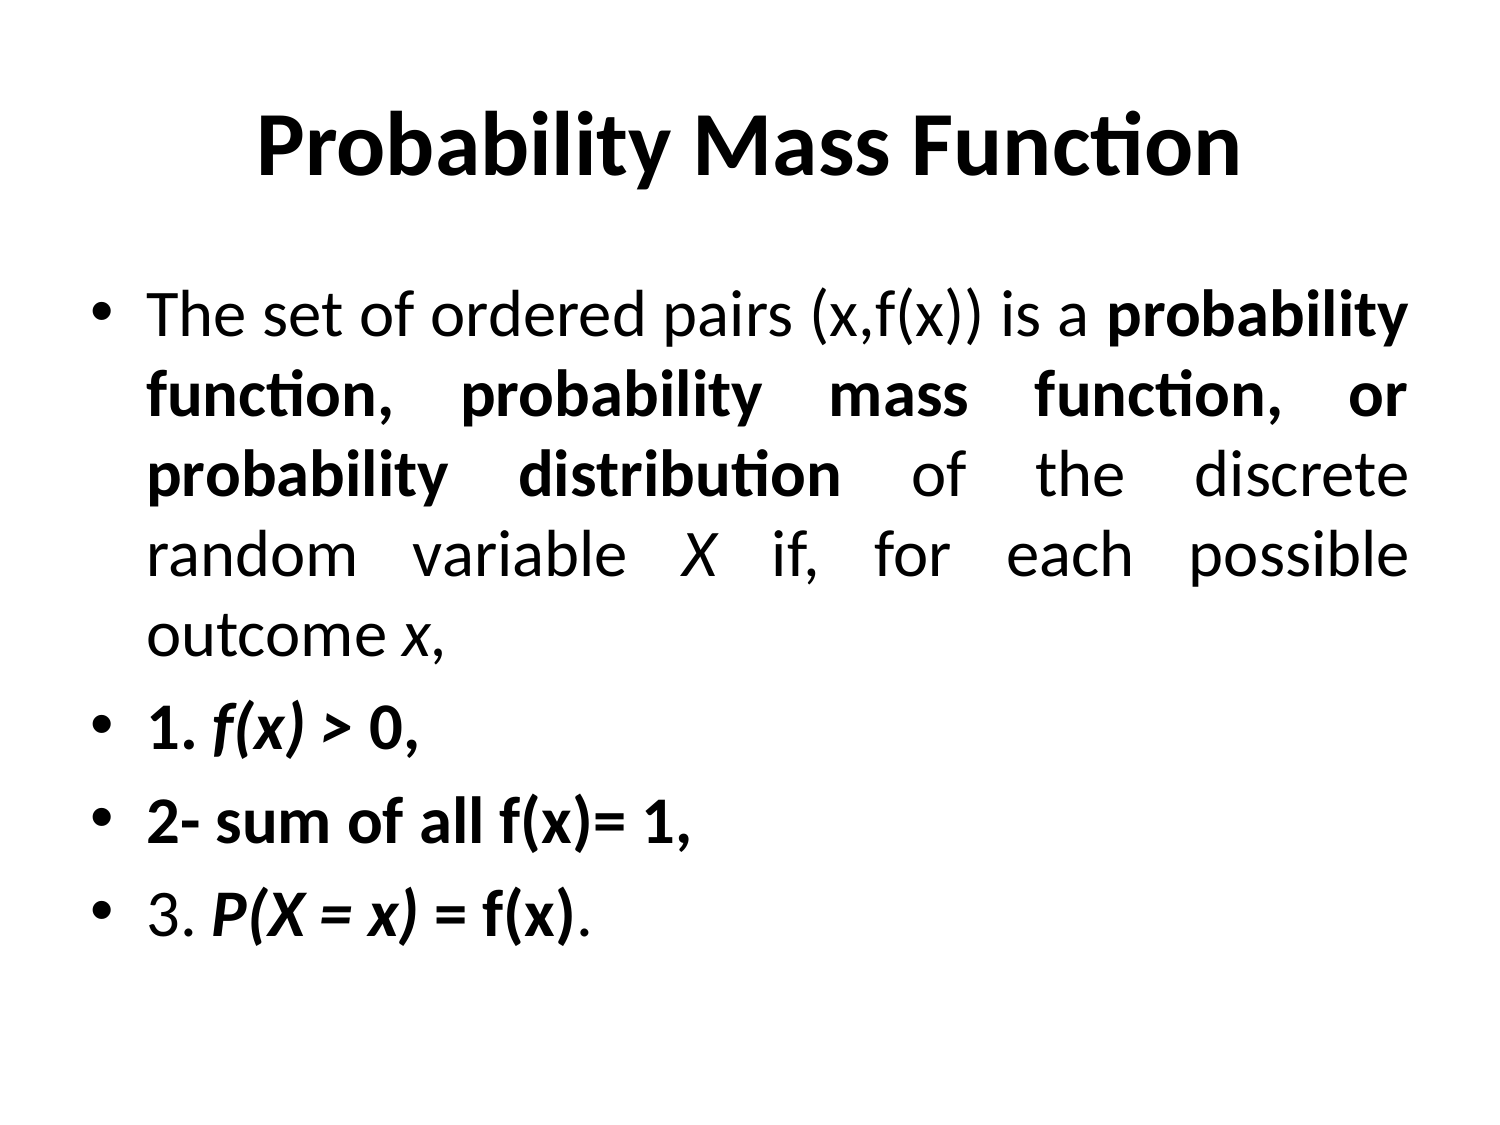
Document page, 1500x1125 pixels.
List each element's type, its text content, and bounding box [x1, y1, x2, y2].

title Probability Mass Function [75, 45, 1425, 233]
list The set of ordered pairs (x,f(x)) is a probability function, probability mass function, or probability distribution of the discrete random variable X if, for each possible outcome x, 1. f(x) > 0, 2- sum of all f(x)= 1, 3. P(X = x) = f(x). [75, 262, 1425, 1005]
